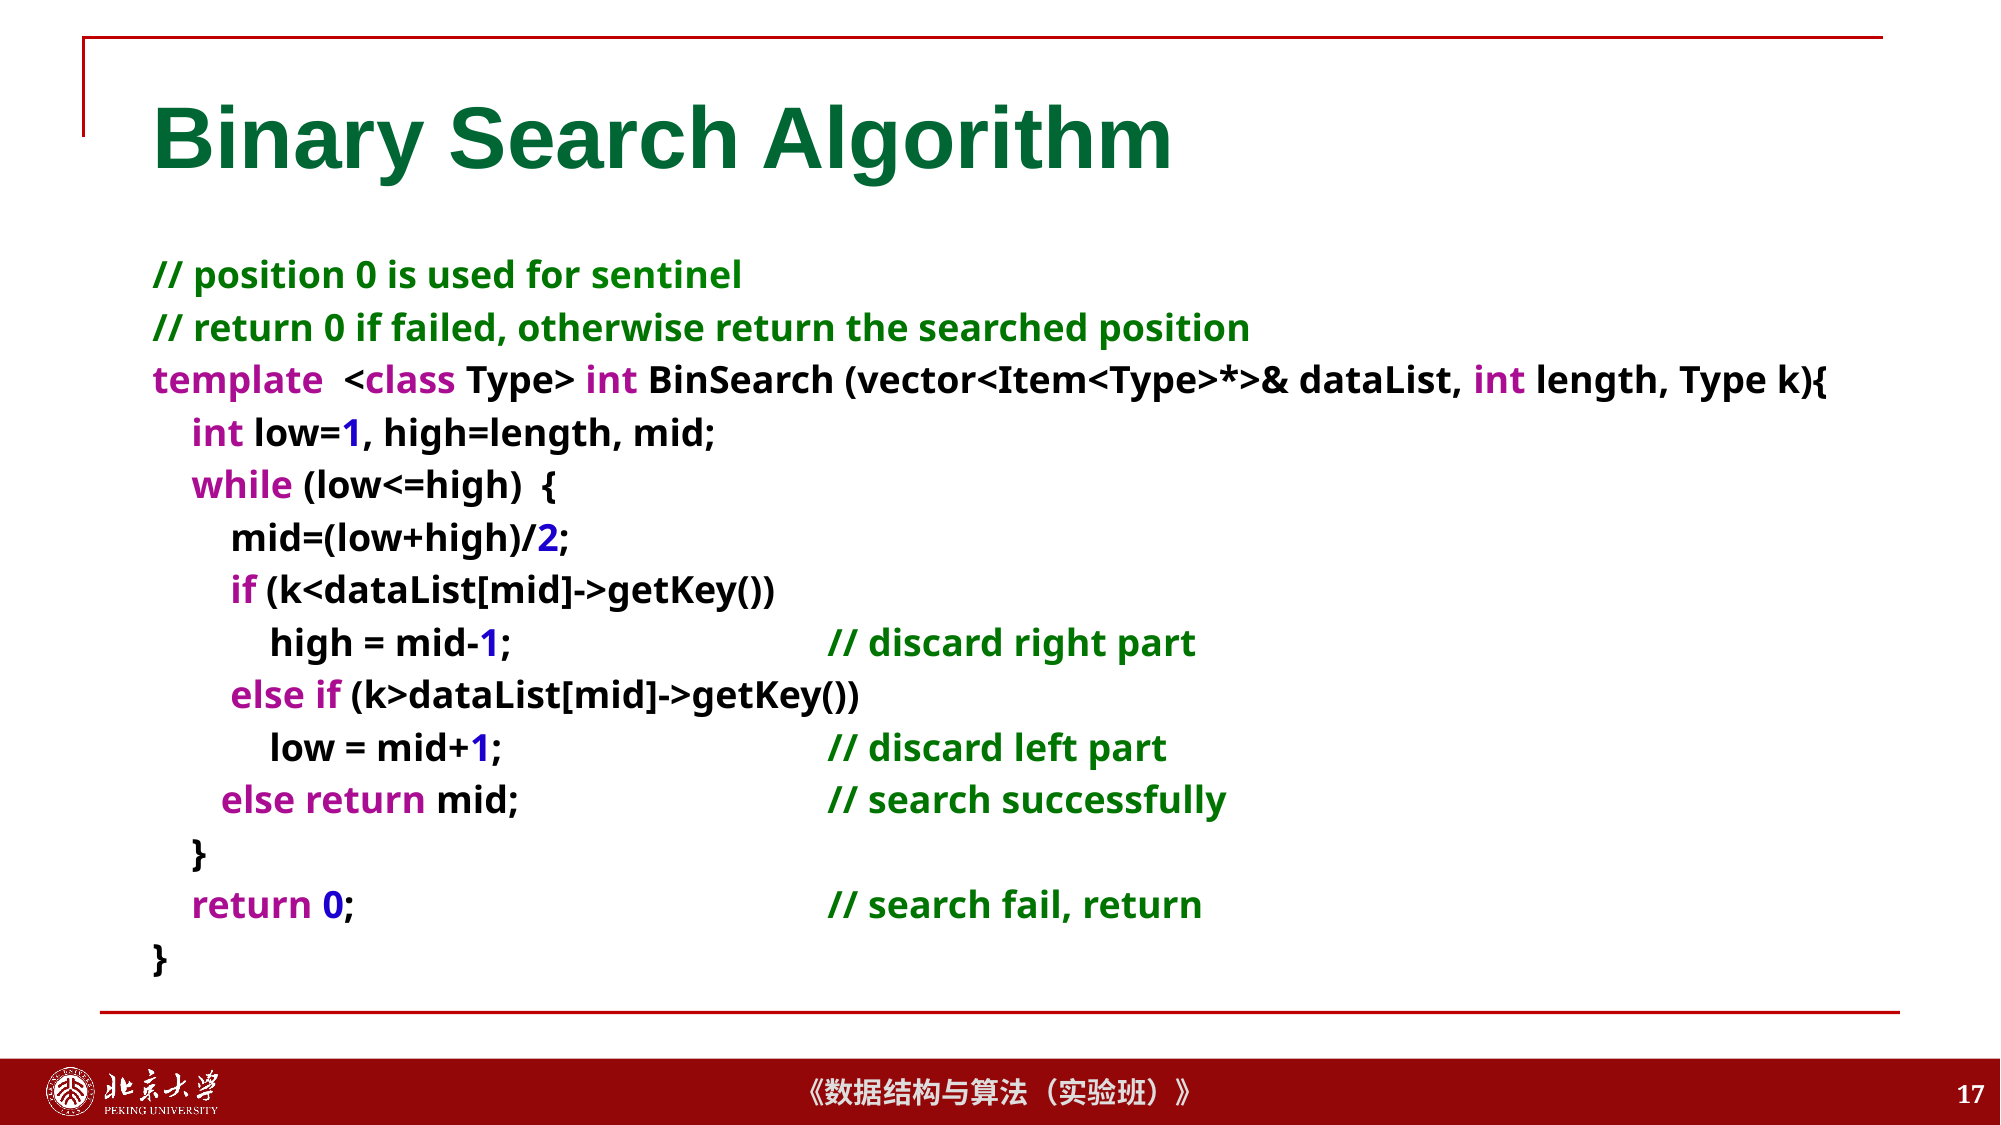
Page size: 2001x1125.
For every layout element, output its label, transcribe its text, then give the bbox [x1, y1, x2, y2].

picture [46, 1067, 218, 1116]
title Binary Search Algorithm [137, 59, 1863, 209]
slide_number 17 [1550, 1065, 2000, 1125]
list // position 0 is used for sentinel // return 0 if failed, otherwise return the searched position template <class Type> int BinSearch (vector<Item<Type>*>& dataList, int length, Type k){ int low=1, high=length, mid; while (low<=high) { mid=(low+high)/2; if (k<dataList[mid]->getKey()) high = mid-1; // discard right part else if (k>dataList[mid]->getKey()) low = mid+1; // discard left part else return mid; // search successfully } return 0; // search fail, return } [137, 243, 1863, 1017]
